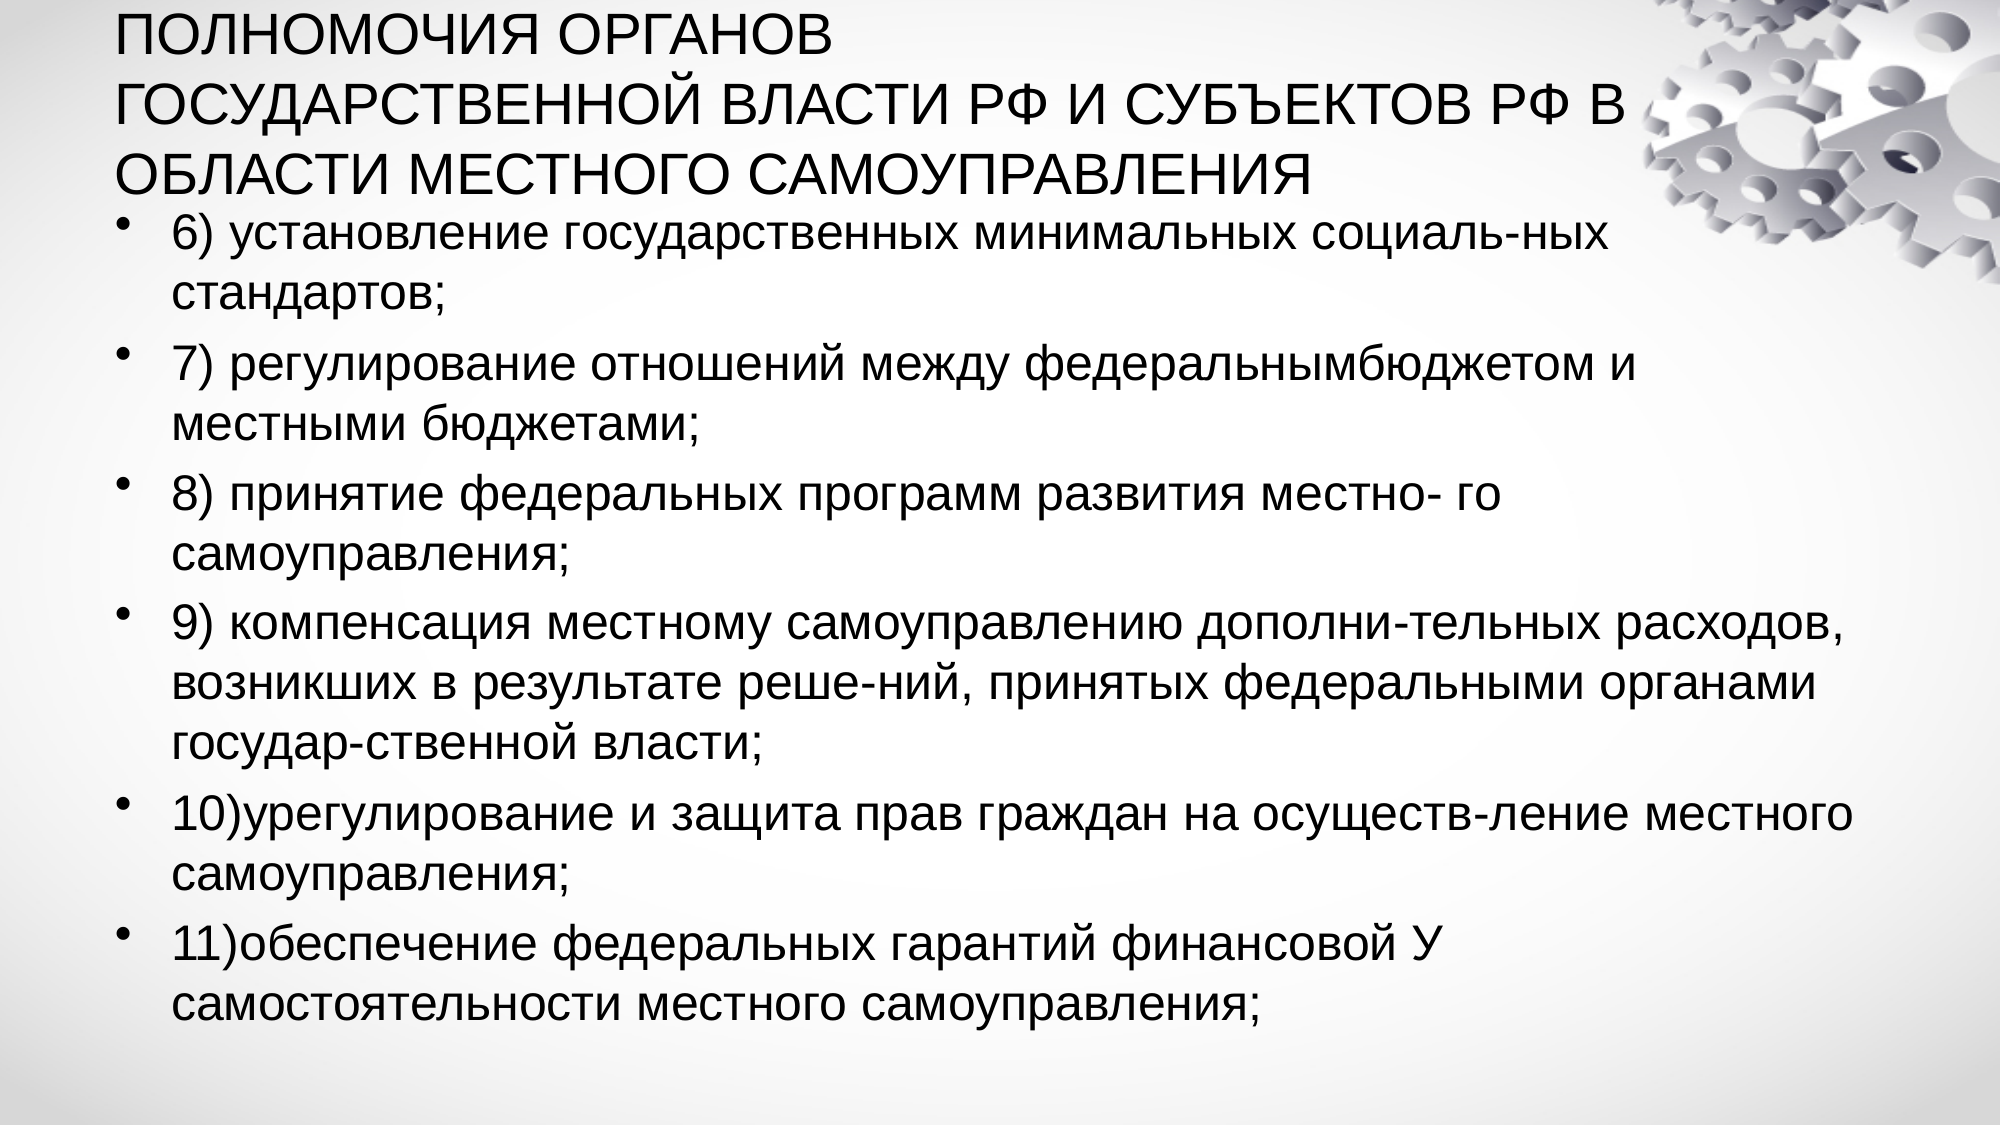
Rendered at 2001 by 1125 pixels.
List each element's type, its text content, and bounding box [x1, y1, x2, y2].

list 6) установление государственных минимальных социаль-ных стандартов; 7) регулирование отношений между федеральнымбюджетом и местными бюджетами; 8) принятие федеральных программ развития местно- го самоуправления; 9) компенсация местному самоуправлению дополни-тельных расходов, возникших в результате реше-ний, принятых федеральными органами государ-ственной власти; 10)урегулирование и защита прав граждан на осуществ-ление местного самоуправления; 11)обеспечение федеральных гарантий финансовой У самостоятельности местного самоуправления; [99, 192, 1901, 1006]
picture [0, 0, 2000, 1125]
title ПОЛНОМОЧИЯ ОРГАНОВ ГОСУДАРСТВЕННОЙ ВЛАСТИ РФ И СУБЪЕКТОВ РФ В ОБЛАСТИ МЕСТНОГО САМОУПРАВЛЕНИЯ [99, 52, 1901, 149]
